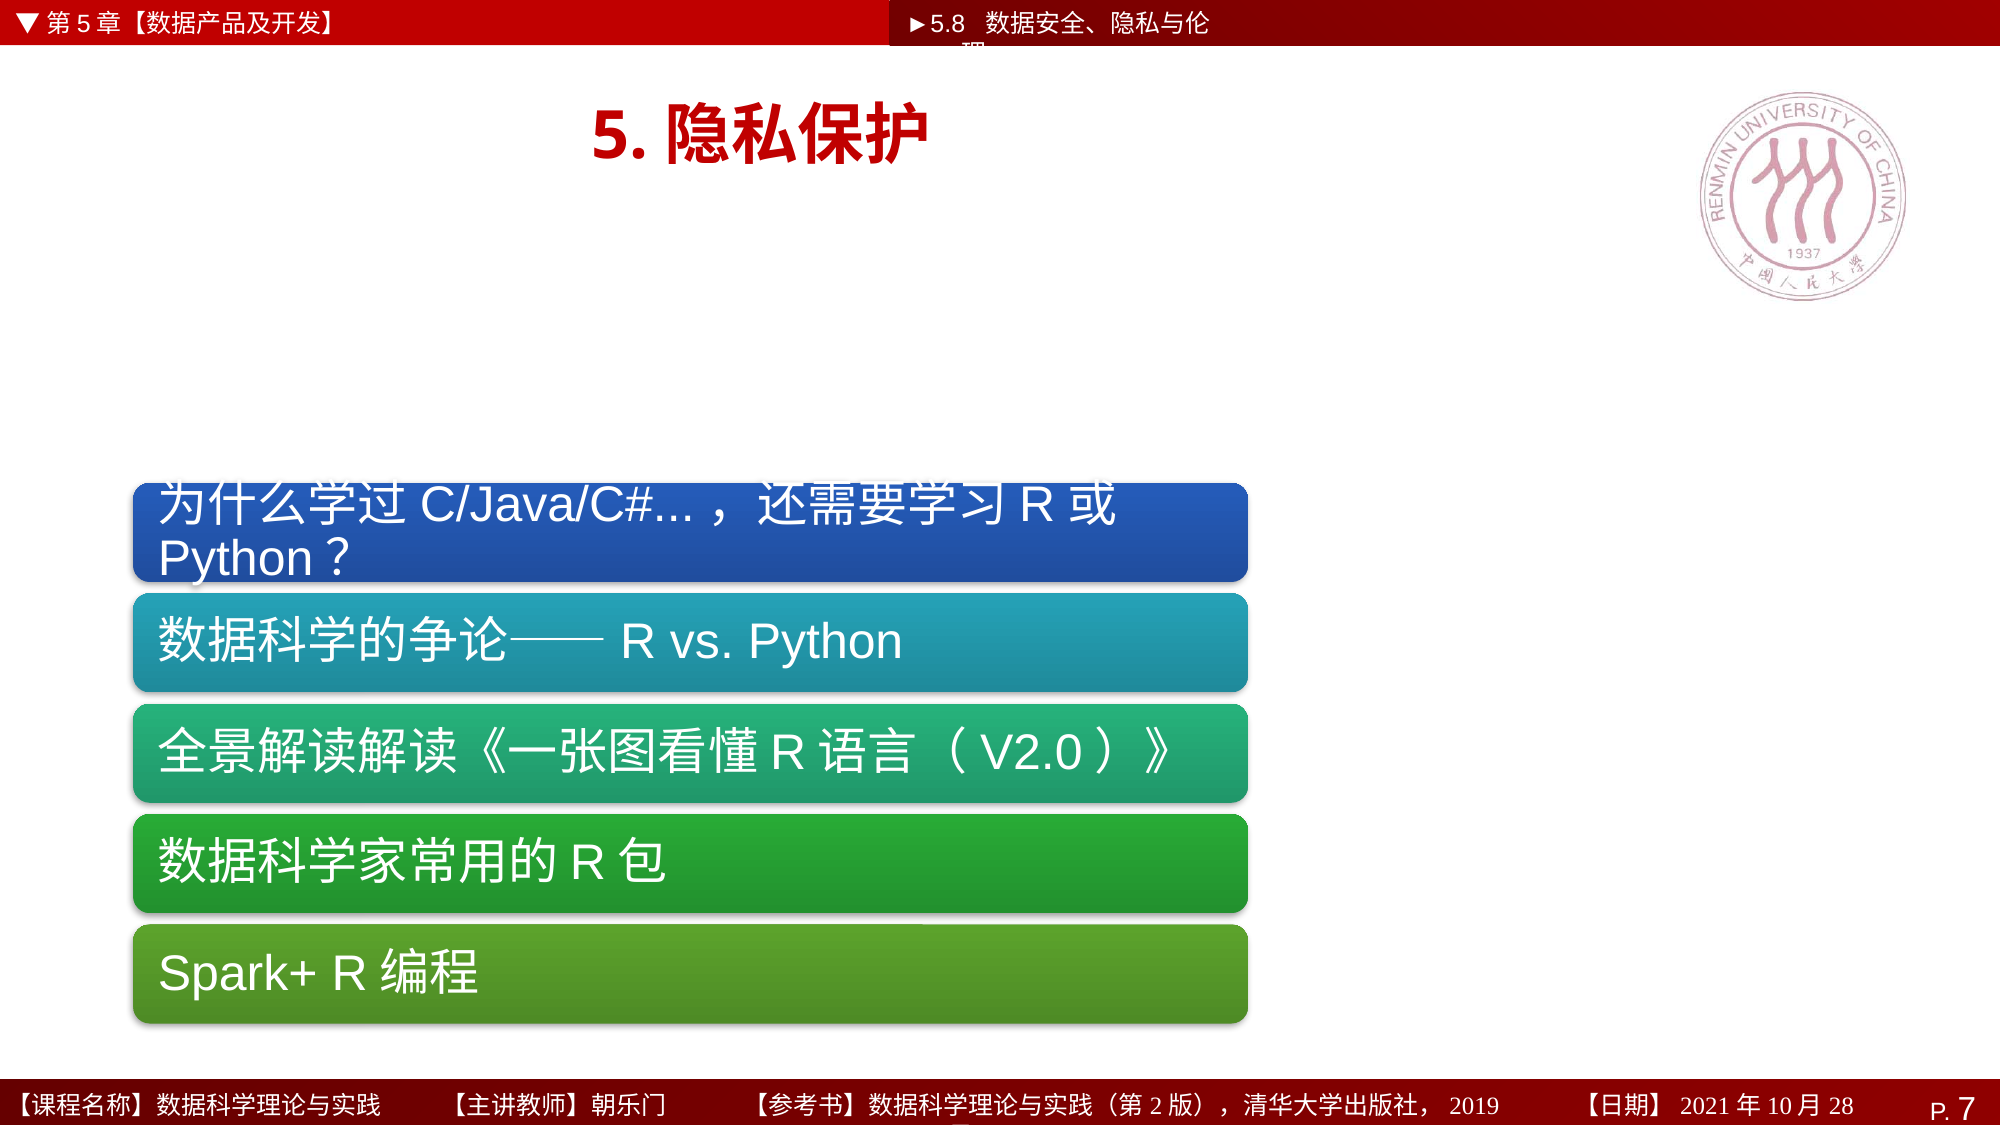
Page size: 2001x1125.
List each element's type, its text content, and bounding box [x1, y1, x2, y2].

list ▼第5章【数据产品及开发】 [0, 0, 725, 43]
text_box [249, 0, 281, 31]
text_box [133, 362, 1248, 495]
title 5.隐私保护 [64, 64, 1458, 200]
list ►5.8 数据安全、隐私与伦理 [890, 0, 1249, 43]
picture [1696, 89, 1910, 304]
